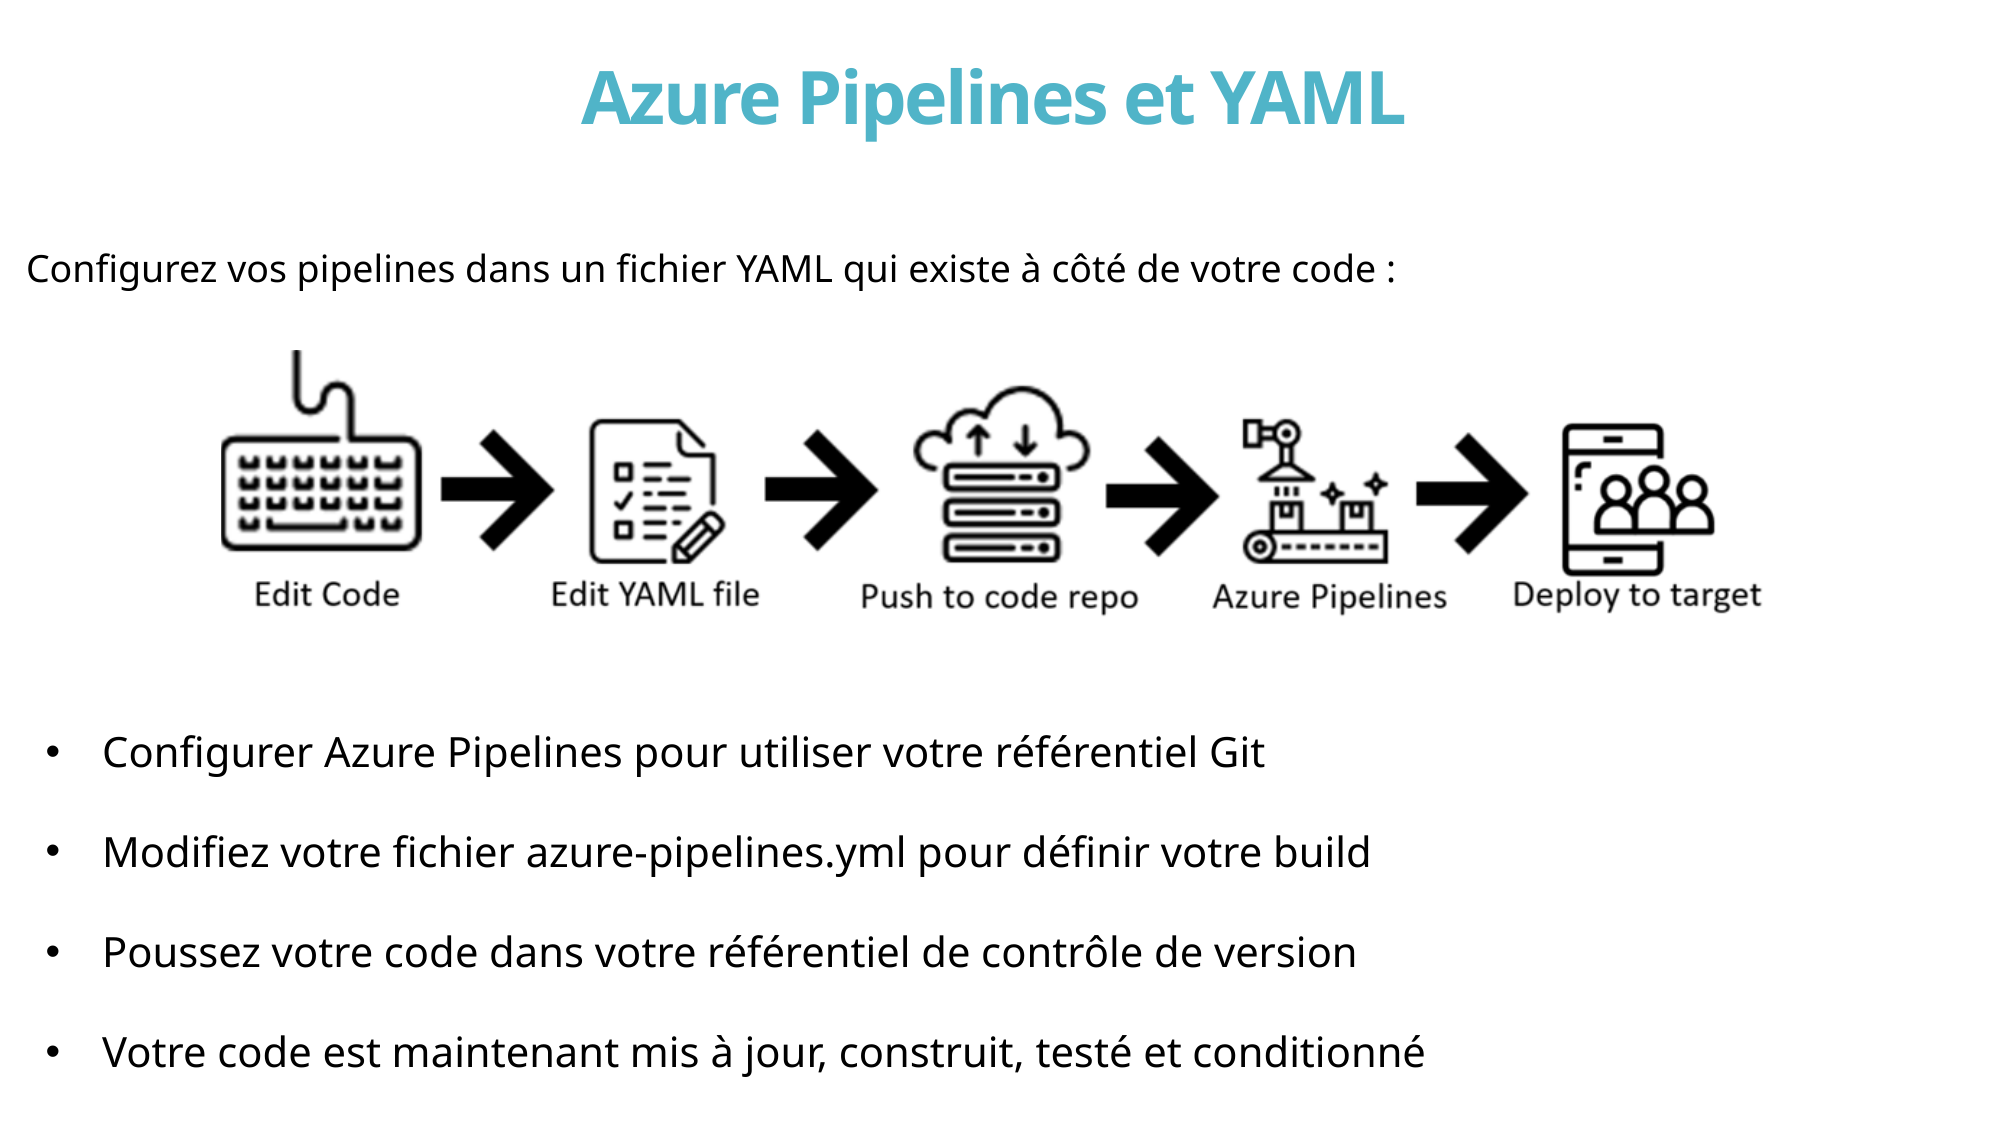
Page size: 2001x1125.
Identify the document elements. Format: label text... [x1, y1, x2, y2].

text_box Azure Pipelines et YAML [90, 56, 1899, 148]
text_box Configurer Azure Pipelines pour utiliser votre référentiel Git Modifiez votre fichier azure-pipelines.yml pour définir votre build Poussez votre code dans votre référentiel de contrôle de version Votre code est maintenant mis à jour, construit, testé et conditionné [30, 673, 1997, 1084]
text_box Configurez vos pipelines dans un fichier YAML qui existe à côté de votre code : [11, 192, 1978, 298]
picture [221, 349, 1768, 623]
